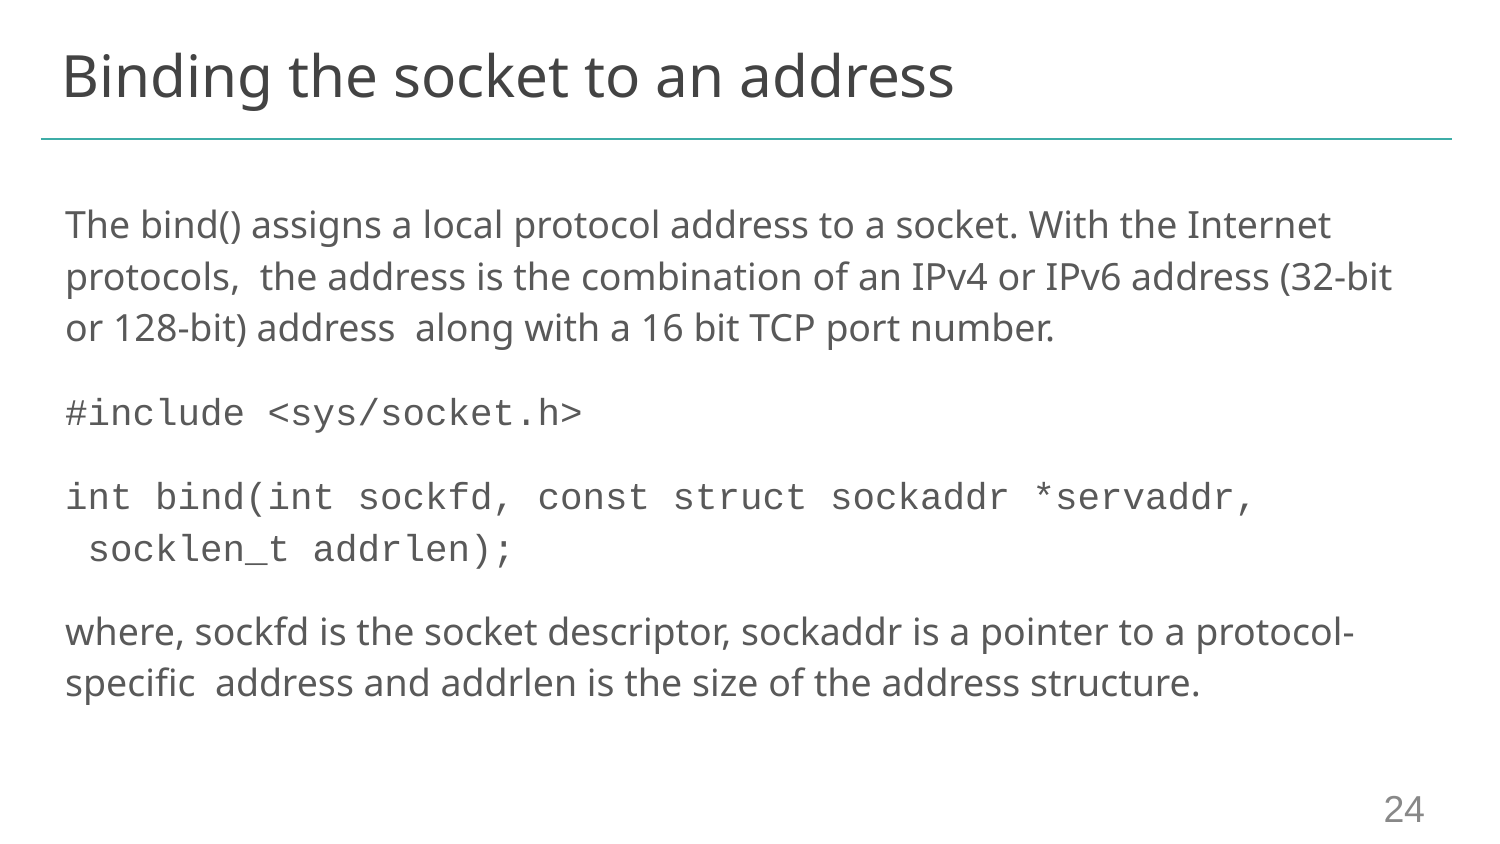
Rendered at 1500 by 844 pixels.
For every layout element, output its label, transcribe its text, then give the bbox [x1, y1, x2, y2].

title Binding the socket to an address [59, 37, 1093, 181]
text_box The bind() assigns a local protocol address to a socket. With the Internet protocols, the address is the combination of an IPv4 or IPv6 address (32-bit or 128-bit) address along with a 16 bit TCP port number. #include <sys/socket.h> int bind(int sockfd, const struct sockaddr *servaddr, socklen_t addrlen); where, sockfd is the socket descriptor, sockaddr is a pointer to a protocol-speciﬁc address and addrlen is the size of the address structure. [63, 192, 1435, 704]
slide_number ‹#› [1080, 784, 1425, 844]
